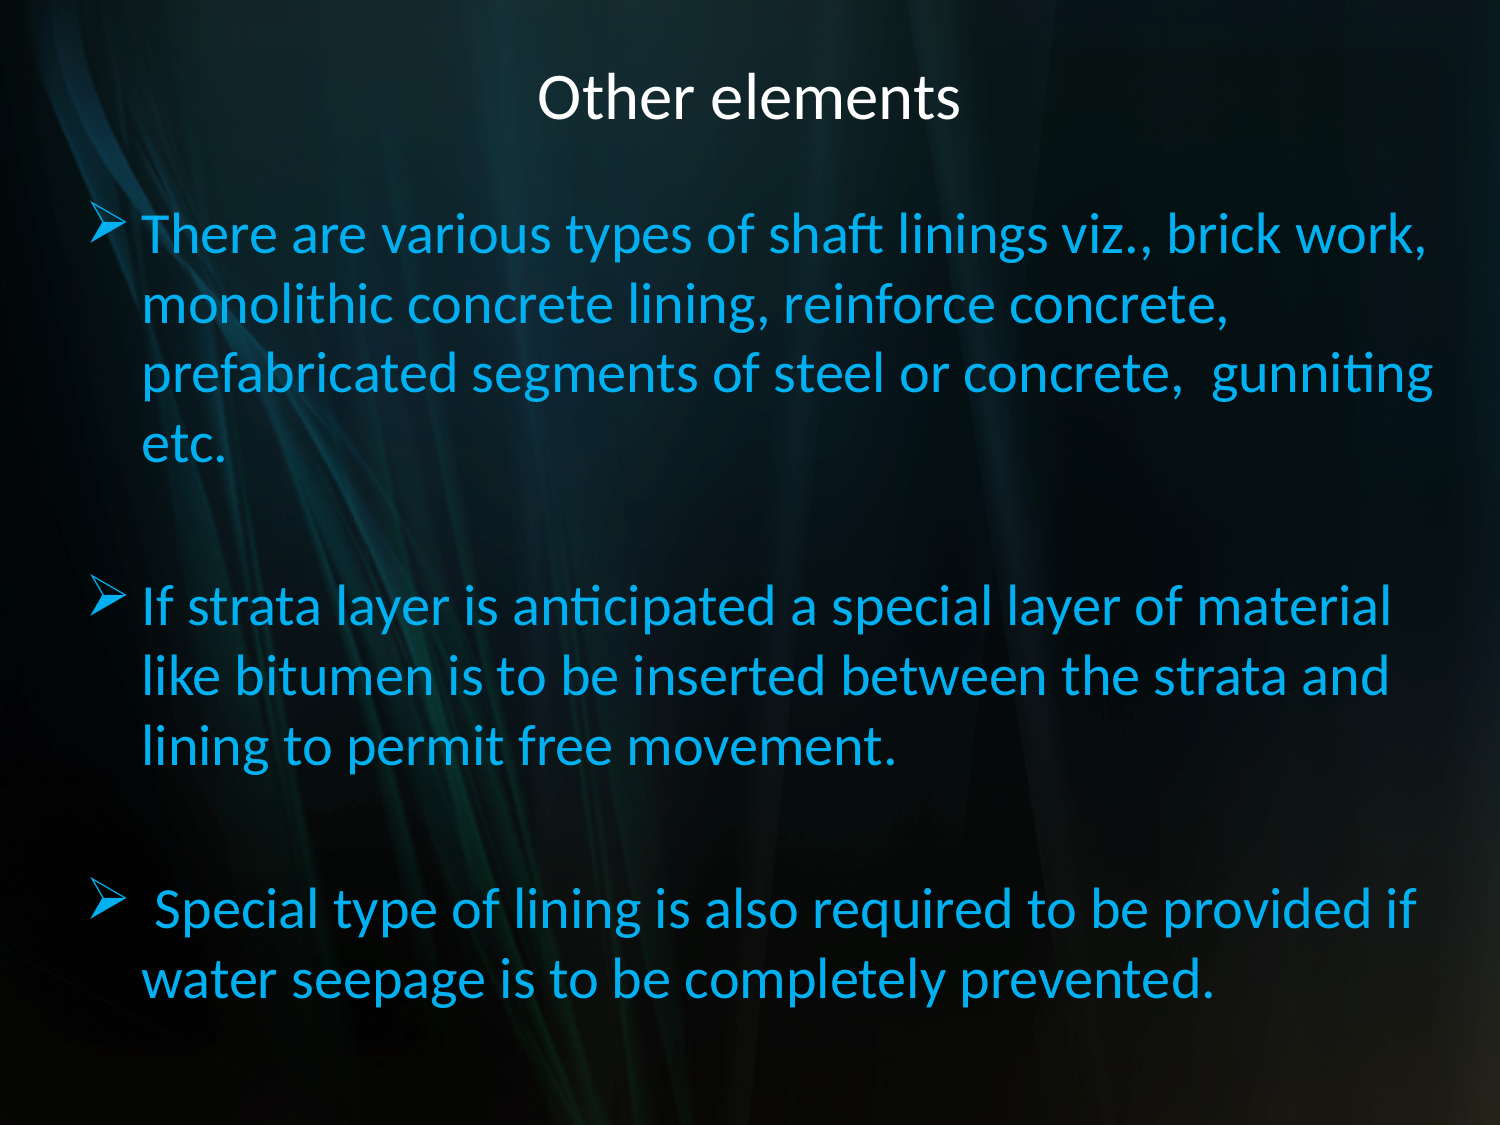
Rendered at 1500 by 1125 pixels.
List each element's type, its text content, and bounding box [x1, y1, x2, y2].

title Other elements [105, 44, 1395, 141]
picture [0, 0, 1500, 1125]
list There are various types of shaft linings viz., brick work, monolithic concrete lining, reinforce concrete, prefabricated segments of steel or concrete, gunniting etc. If strata layer is anticipated a special layer of material like bitumen is to be inserted between the strata and lining to permit free movement. Special type of lining is also required to be provided if water seepage is to be completely prevented. [70, 187, 1454, 1079]
